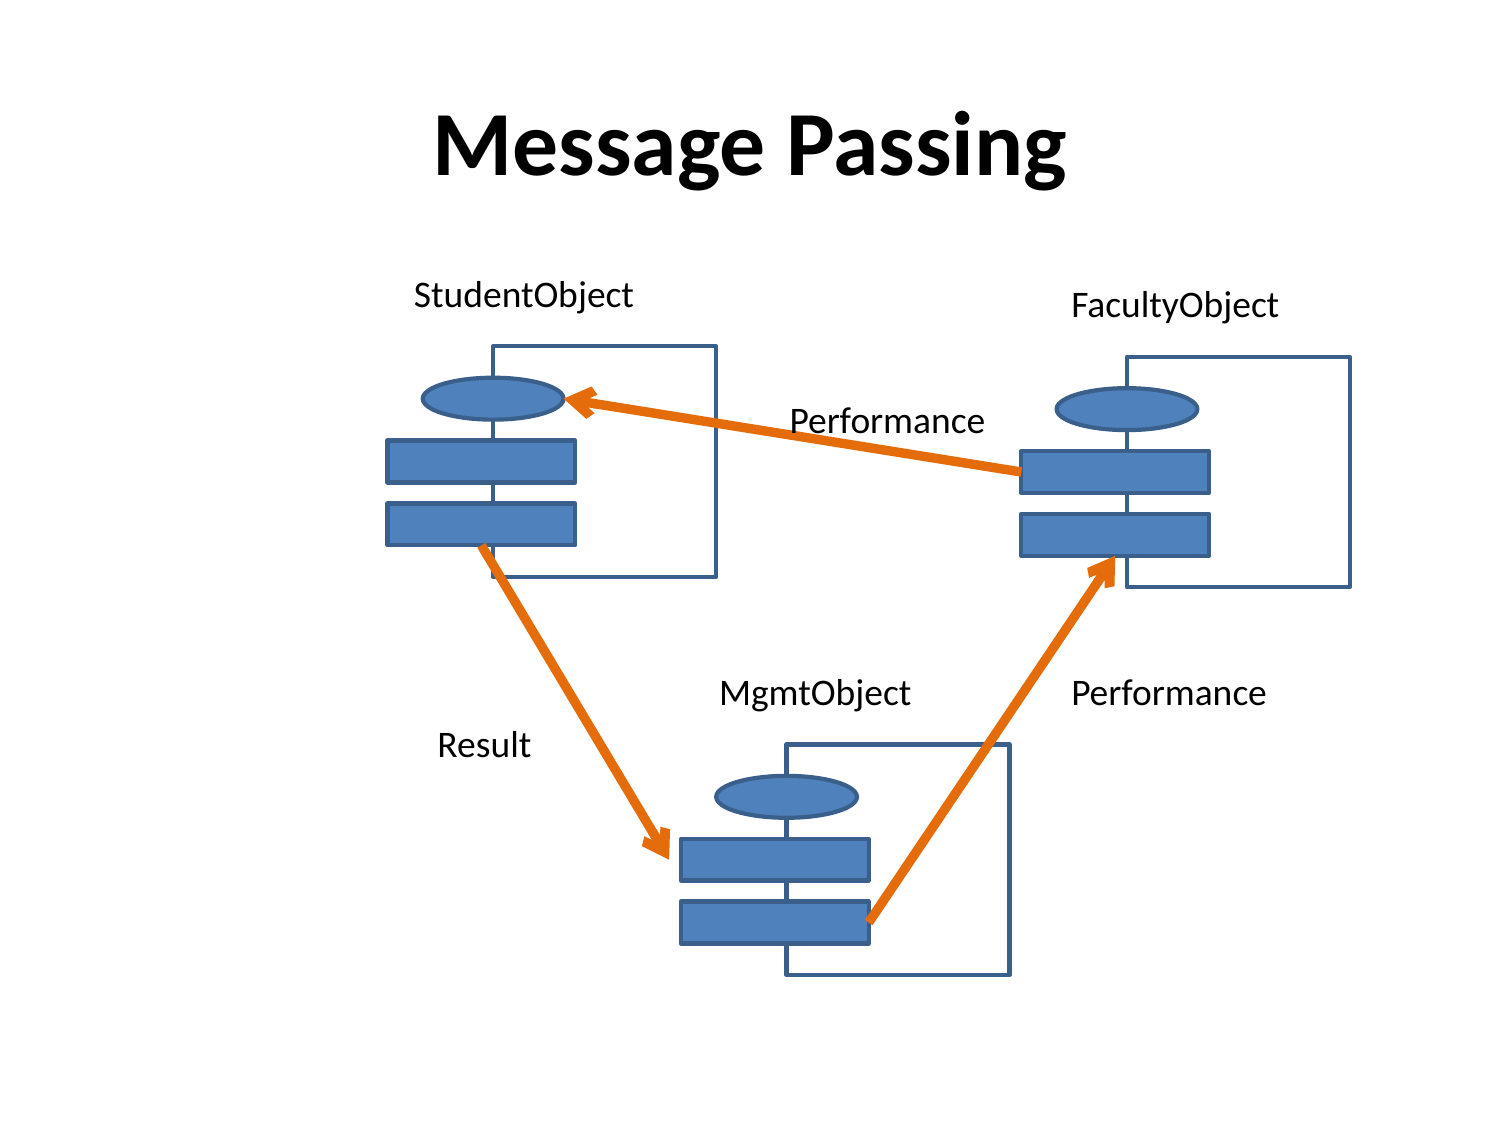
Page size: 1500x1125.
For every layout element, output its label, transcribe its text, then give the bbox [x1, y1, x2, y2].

title Message Passing [75, 45, 1425, 233]
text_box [387, 262, 1351, 976]
